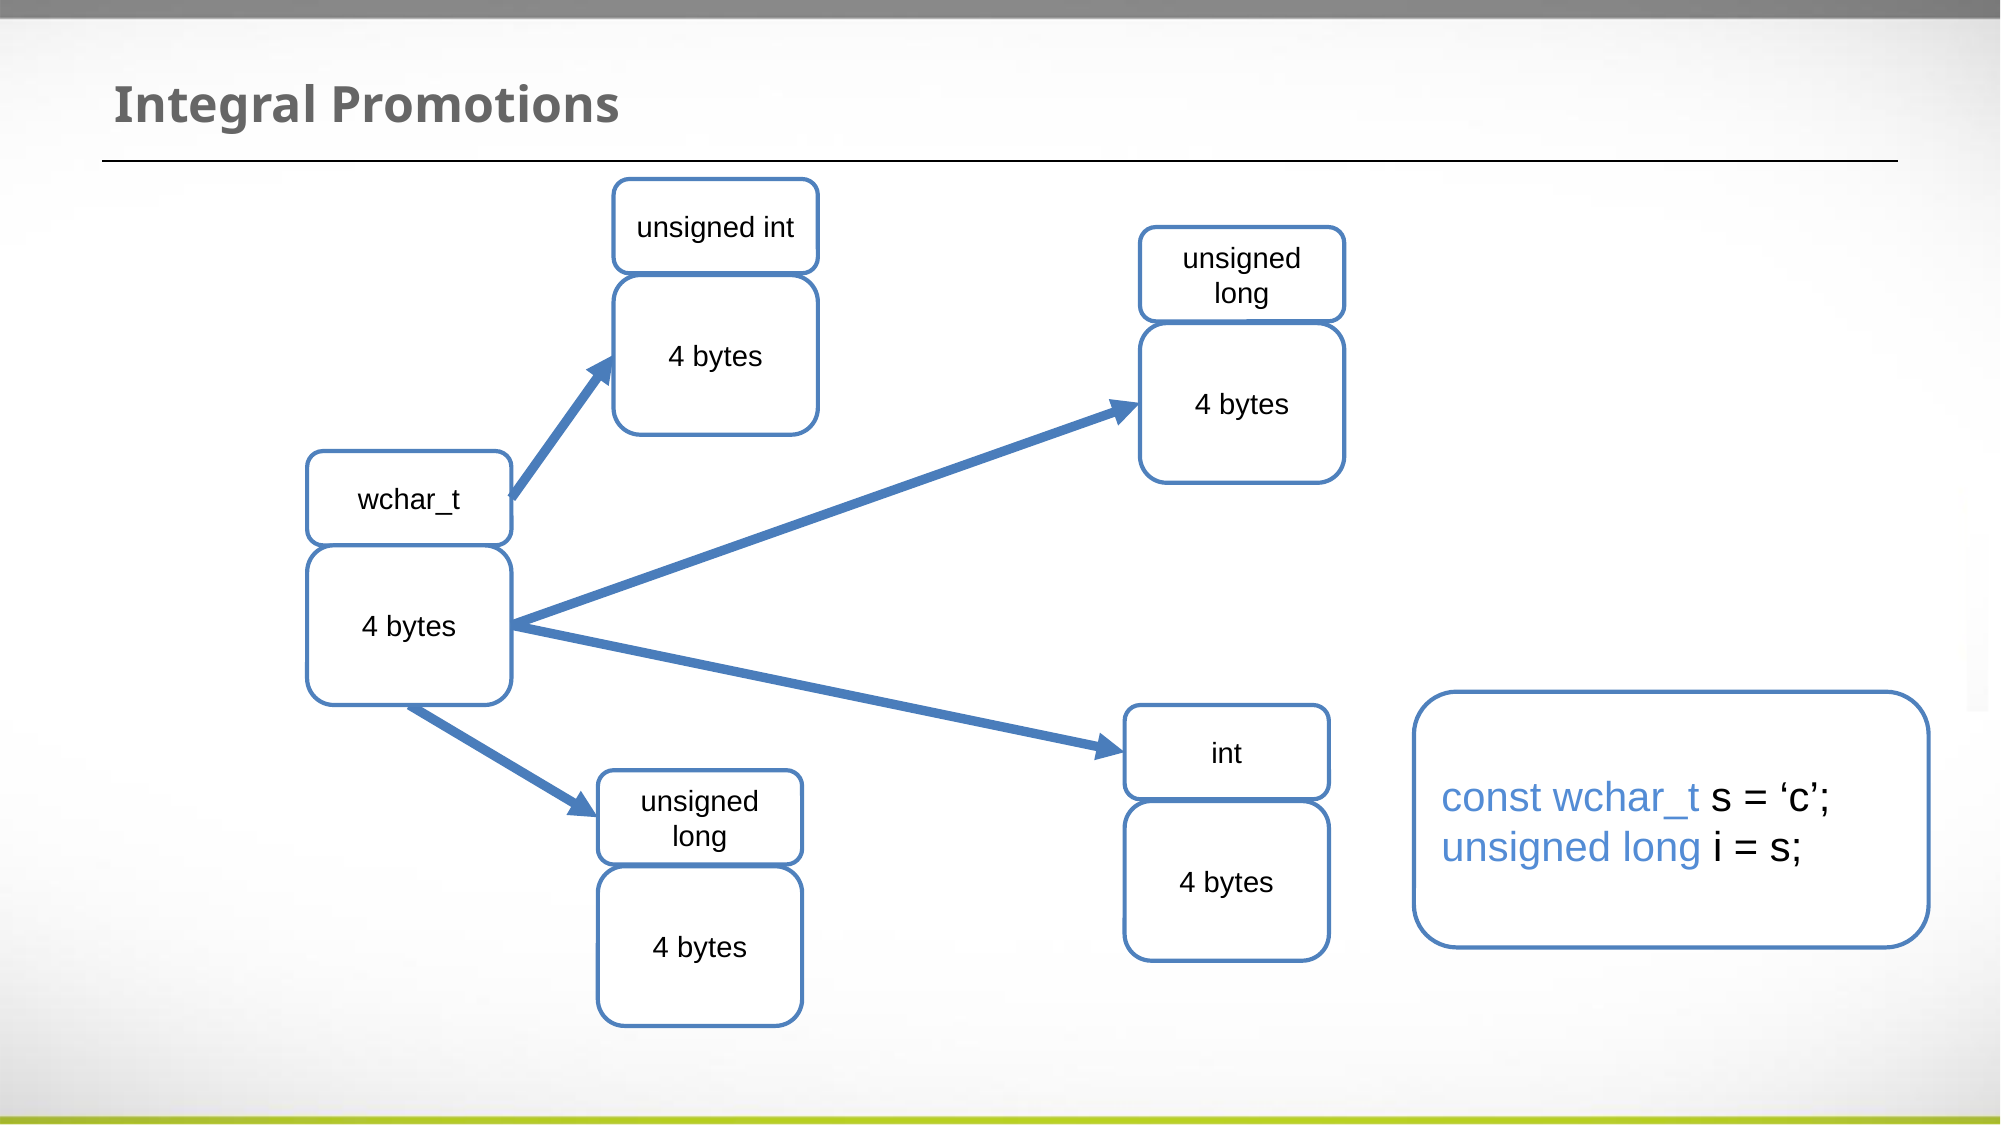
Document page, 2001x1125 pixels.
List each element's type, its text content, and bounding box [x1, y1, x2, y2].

text_box unsigned int [613, 178, 818, 274]
text_box 4 bytes [613, 275, 818, 401]
text_box unsigned long [597, 770, 803, 865]
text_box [511, 634, 1125, 753]
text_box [511, 402, 1141, 626]
text_box 4 bytes [1139, 323, 1345, 483]
text_box 4 bytes [597, 866, 803, 1026]
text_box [409, 704, 599, 818]
picture [0, 0, 2001, 1125]
text_box unsigned long [1140, 227, 1345, 322]
text_box 4 bytes [307, 545, 506, 706]
text_box const wchar_t s = ‘c’; unsigned long i = s; [1413, 691, 1929, 948]
text_box int [1124, 705, 1329, 800]
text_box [511, 354, 614, 499]
title Integral Promotions [99, 45, 1900, 161]
text_box 4 bytes [1124, 801, 1329, 961]
text_box wchar_t [307, 451, 506, 546]
